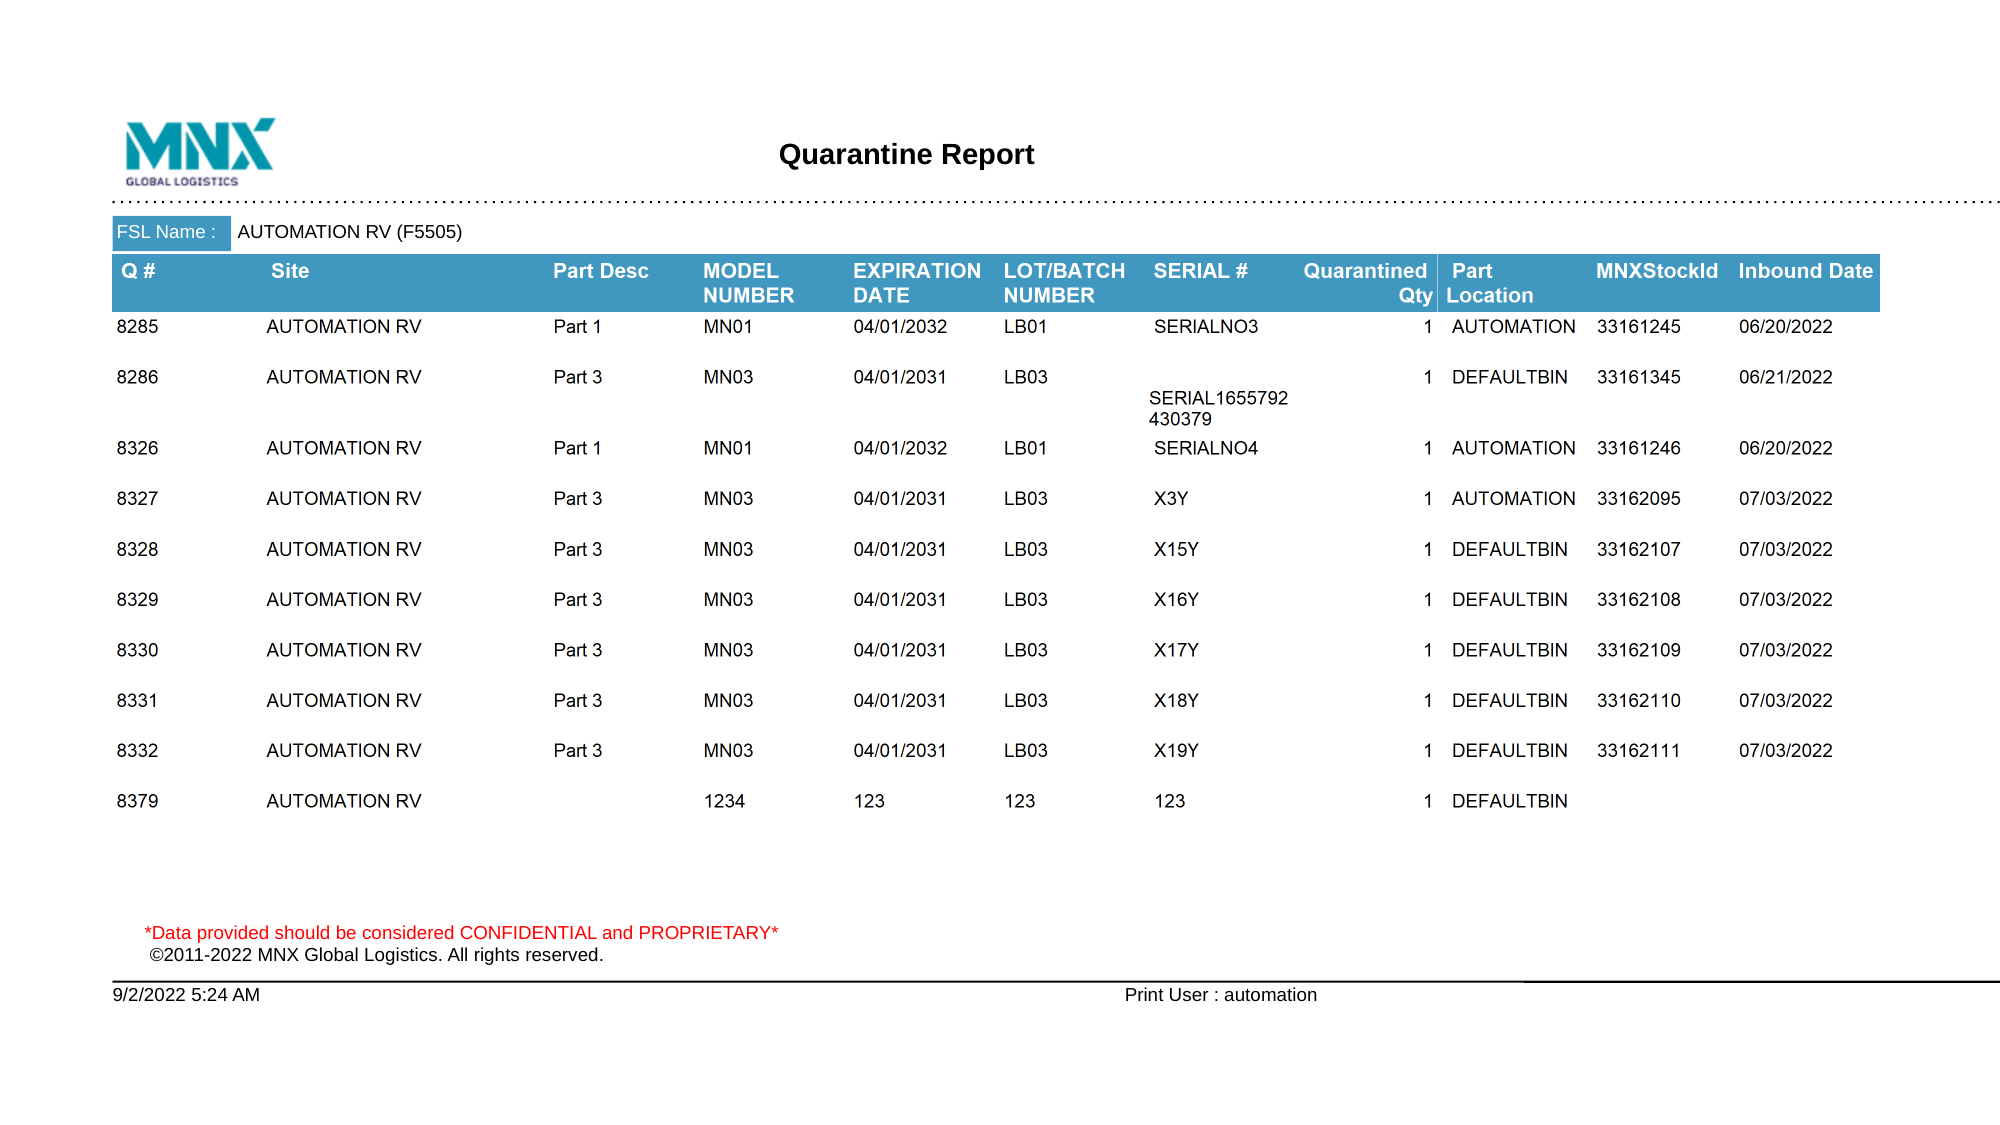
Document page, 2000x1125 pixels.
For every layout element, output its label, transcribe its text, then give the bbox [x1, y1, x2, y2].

text_box *Data provided should be considered CONFIDENTIAL and PROPRIETARY* [144, 920, 1158, 942]
text_box Quarantine Report [562, 131, 1252, 173]
text_box 9/2/2022 5:24 AM [112, 983, 343, 1013]
text_box ©2011-2022 MNX Global Logistics. All rights reserved. [144, 942, 1158, 964]
picture [112, 115, 323, 188]
text_box AUTOMATION RV (F5505) [233, 215, 669, 252]
text_box FSL Name : [112, 215, 232, 252]
picture [112, 254, 1880, 837]
text_box Print User : automation [1055, 983, 1387, 1013]
